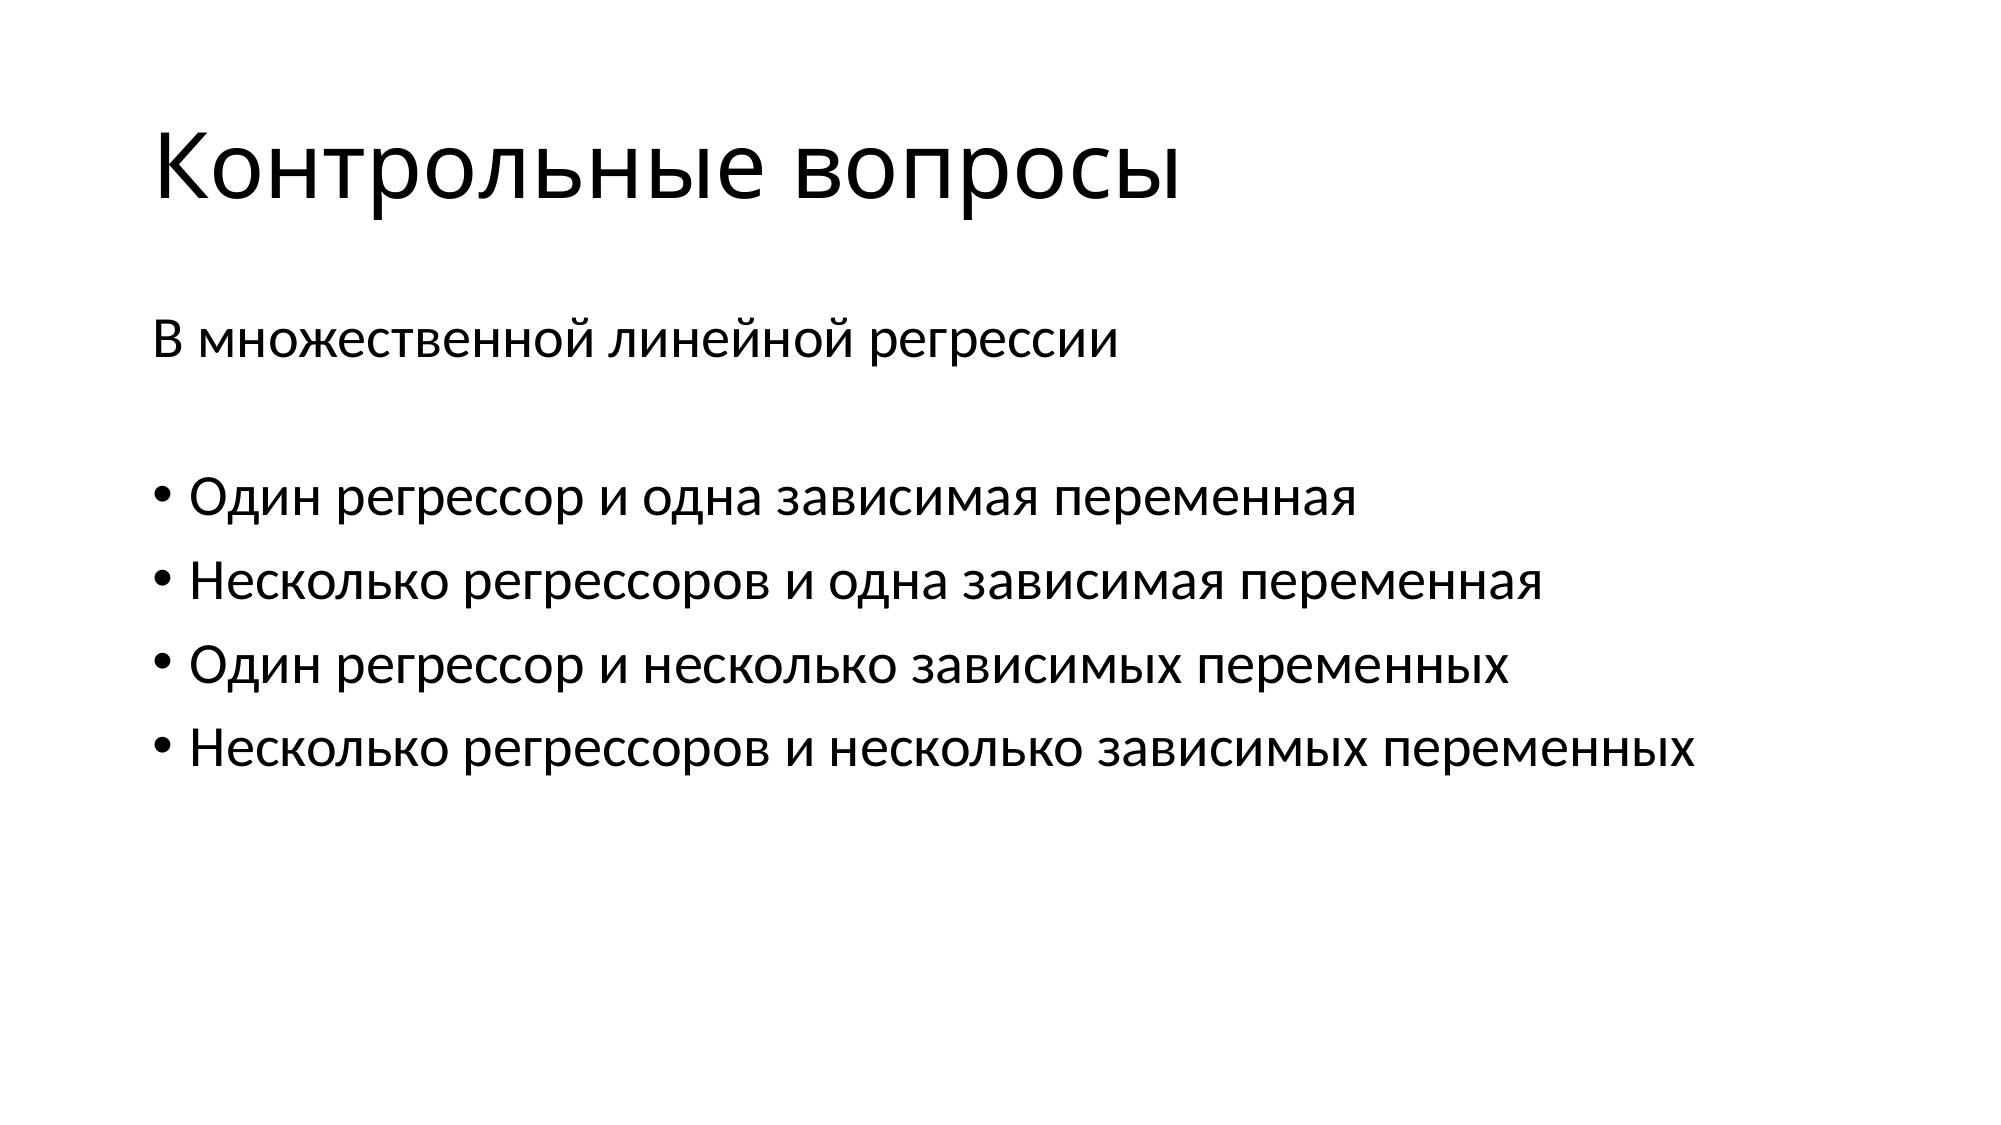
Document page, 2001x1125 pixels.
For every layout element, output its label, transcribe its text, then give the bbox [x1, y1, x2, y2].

list В множественной линейной регрессии Один регрессор и одна зависимая переменная Несколько регрессоров и одна зависимая переменная Один регрессор и несколько зависимых переменных Несколько регрессоров и несколько зависимых переменных [137, 299, 1863, 1014]
title Контрольные вопросы [137, 59, 1863, 278]
